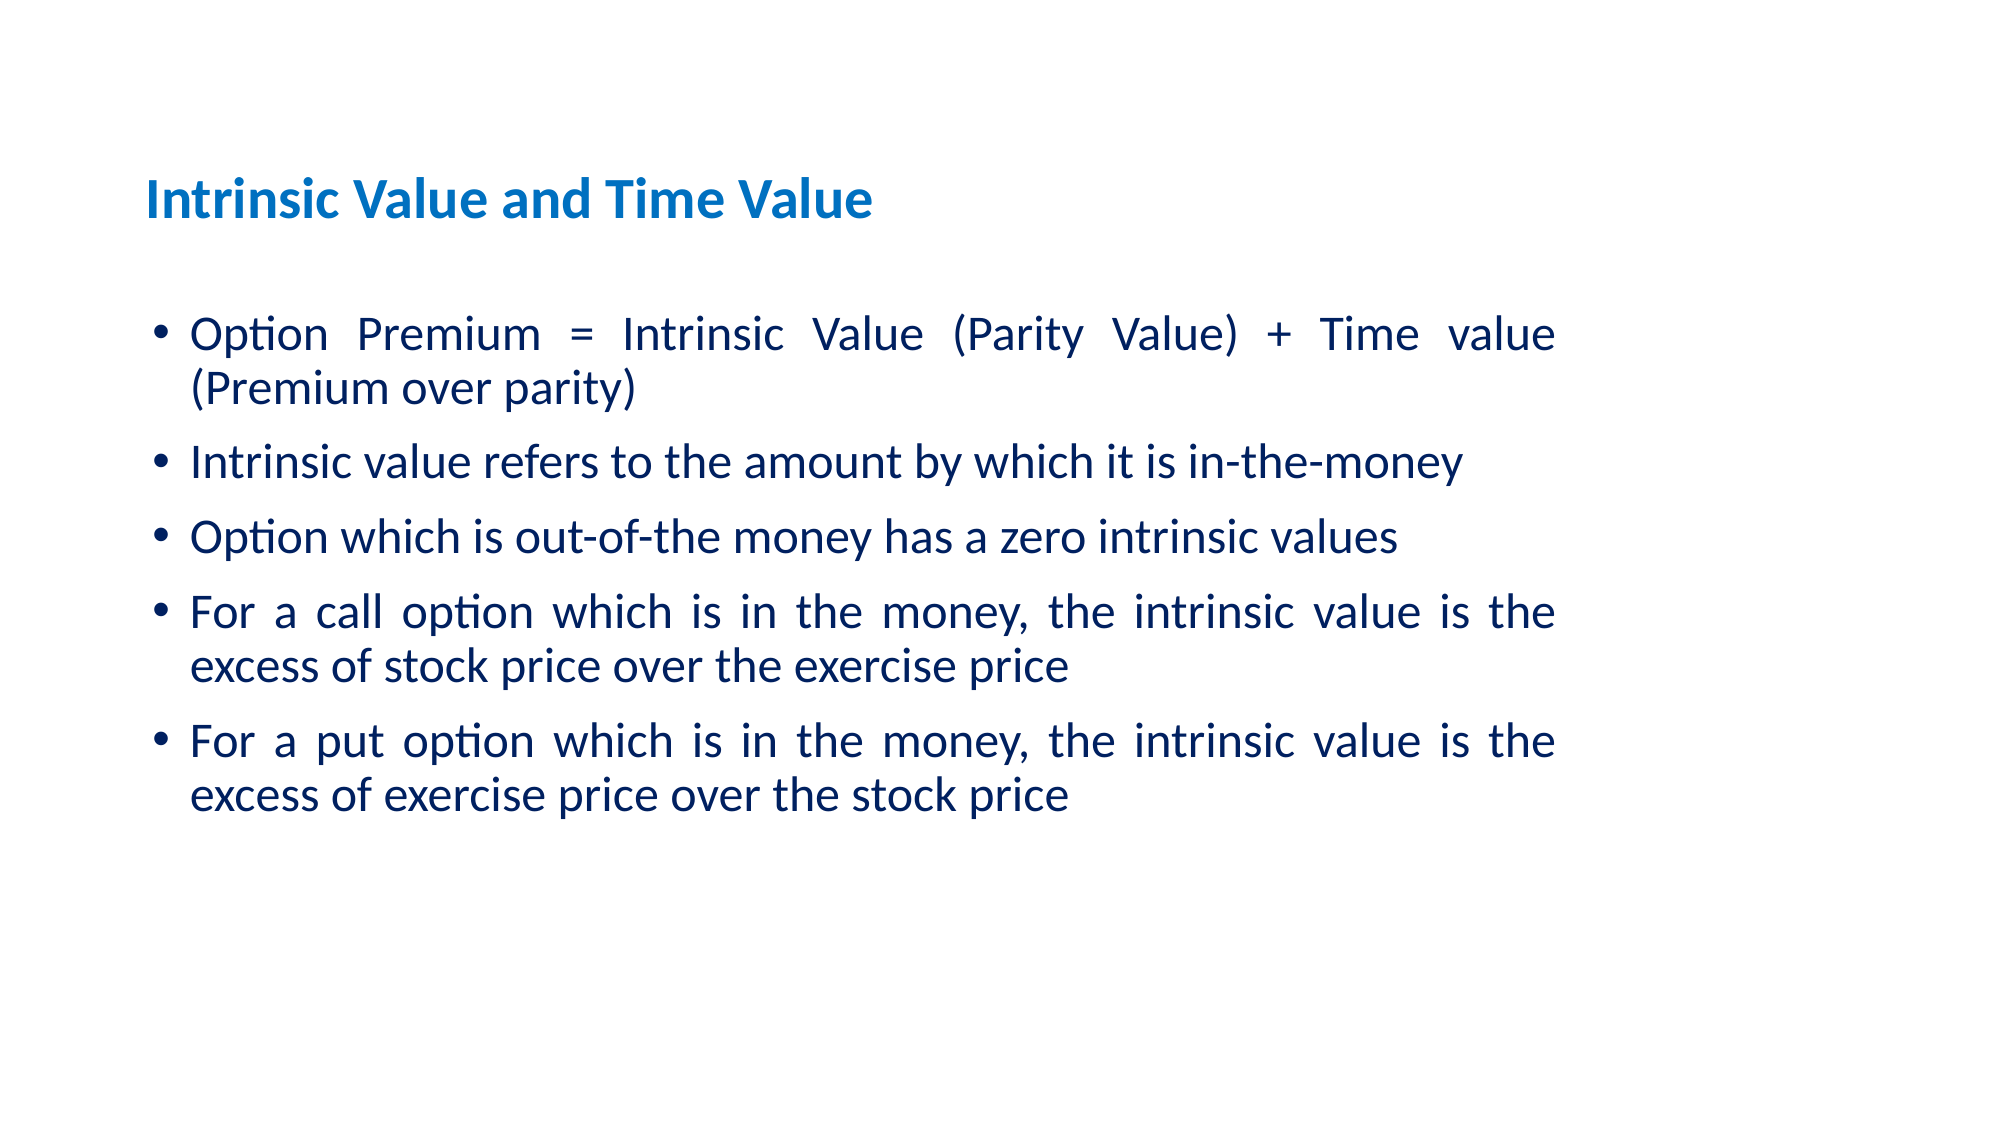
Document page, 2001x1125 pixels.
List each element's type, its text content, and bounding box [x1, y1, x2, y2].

list Option Premium = Intrinsic Value (Parity Value) + Time value (Premium over parity) Intrinsic value refers to the amount by which it is in-the-money Option which is out-of-the money has a zero intrinsic values For a call option which is in the money, the intrinsic value is the excess of stock price over the exercise price For a put option which is in the money, the intrinsic value is the excess of exercise price over the stock price [137, 299, 1573, 831]
title Intrinsic Value and Time Value [130, 125, 1856, 343]
